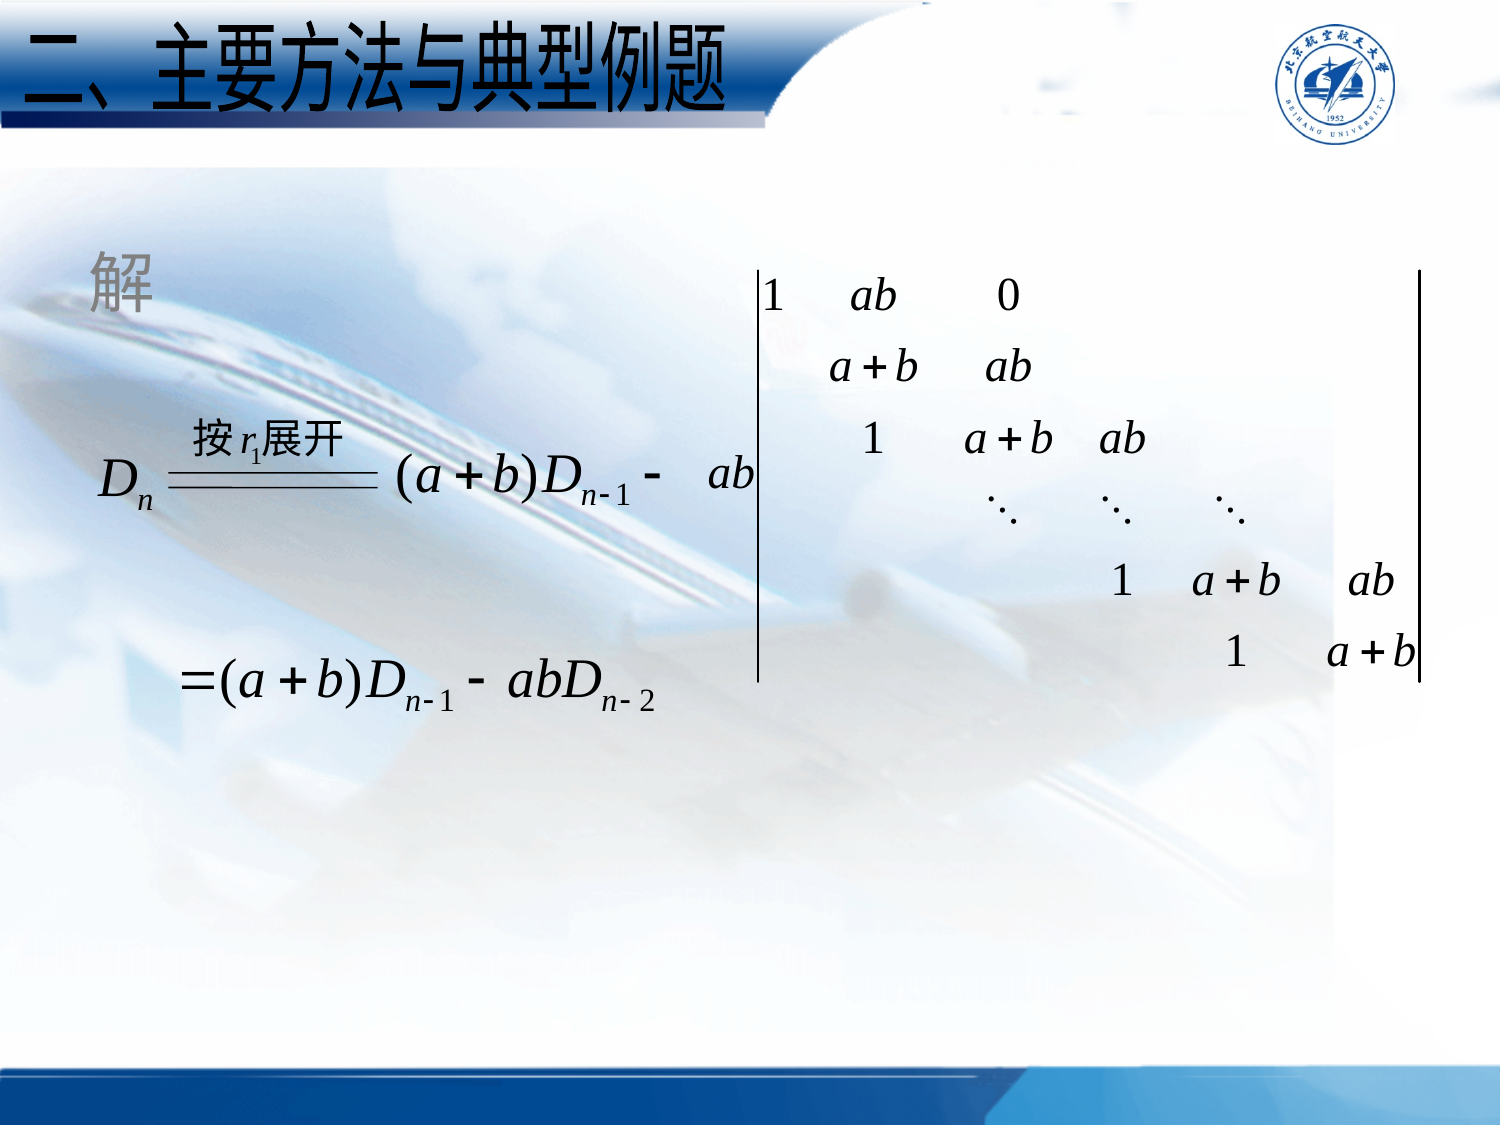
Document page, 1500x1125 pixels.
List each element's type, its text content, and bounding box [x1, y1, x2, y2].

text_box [700, 262, 1433, 690]
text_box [168, 412, 378, 488]
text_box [88, 440, 163, 525]
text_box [168, 641, 667, 726]
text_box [387, 435, 683, 520]
text_box 解 [73, 233, 171, 329]
picture [0, 0, 1500, 1125]
